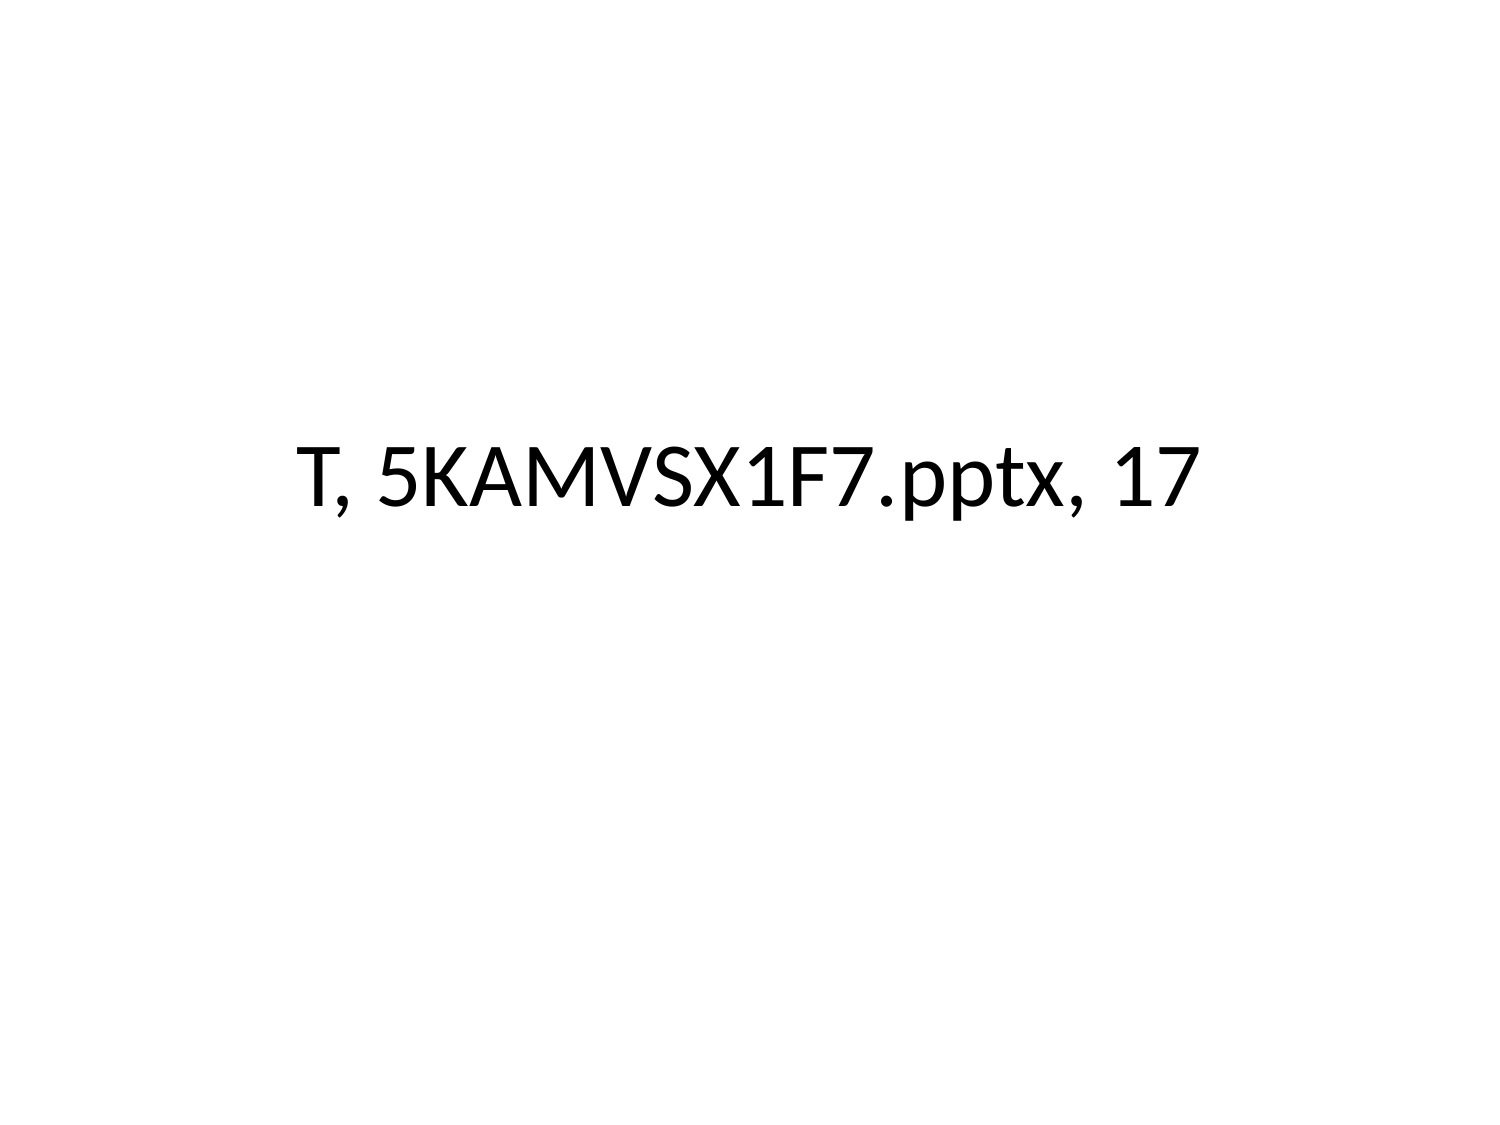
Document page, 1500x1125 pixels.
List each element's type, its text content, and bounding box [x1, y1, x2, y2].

title T, 5KAMVSX1F7.pptx, 17 [112, 349, 1388, 591]
